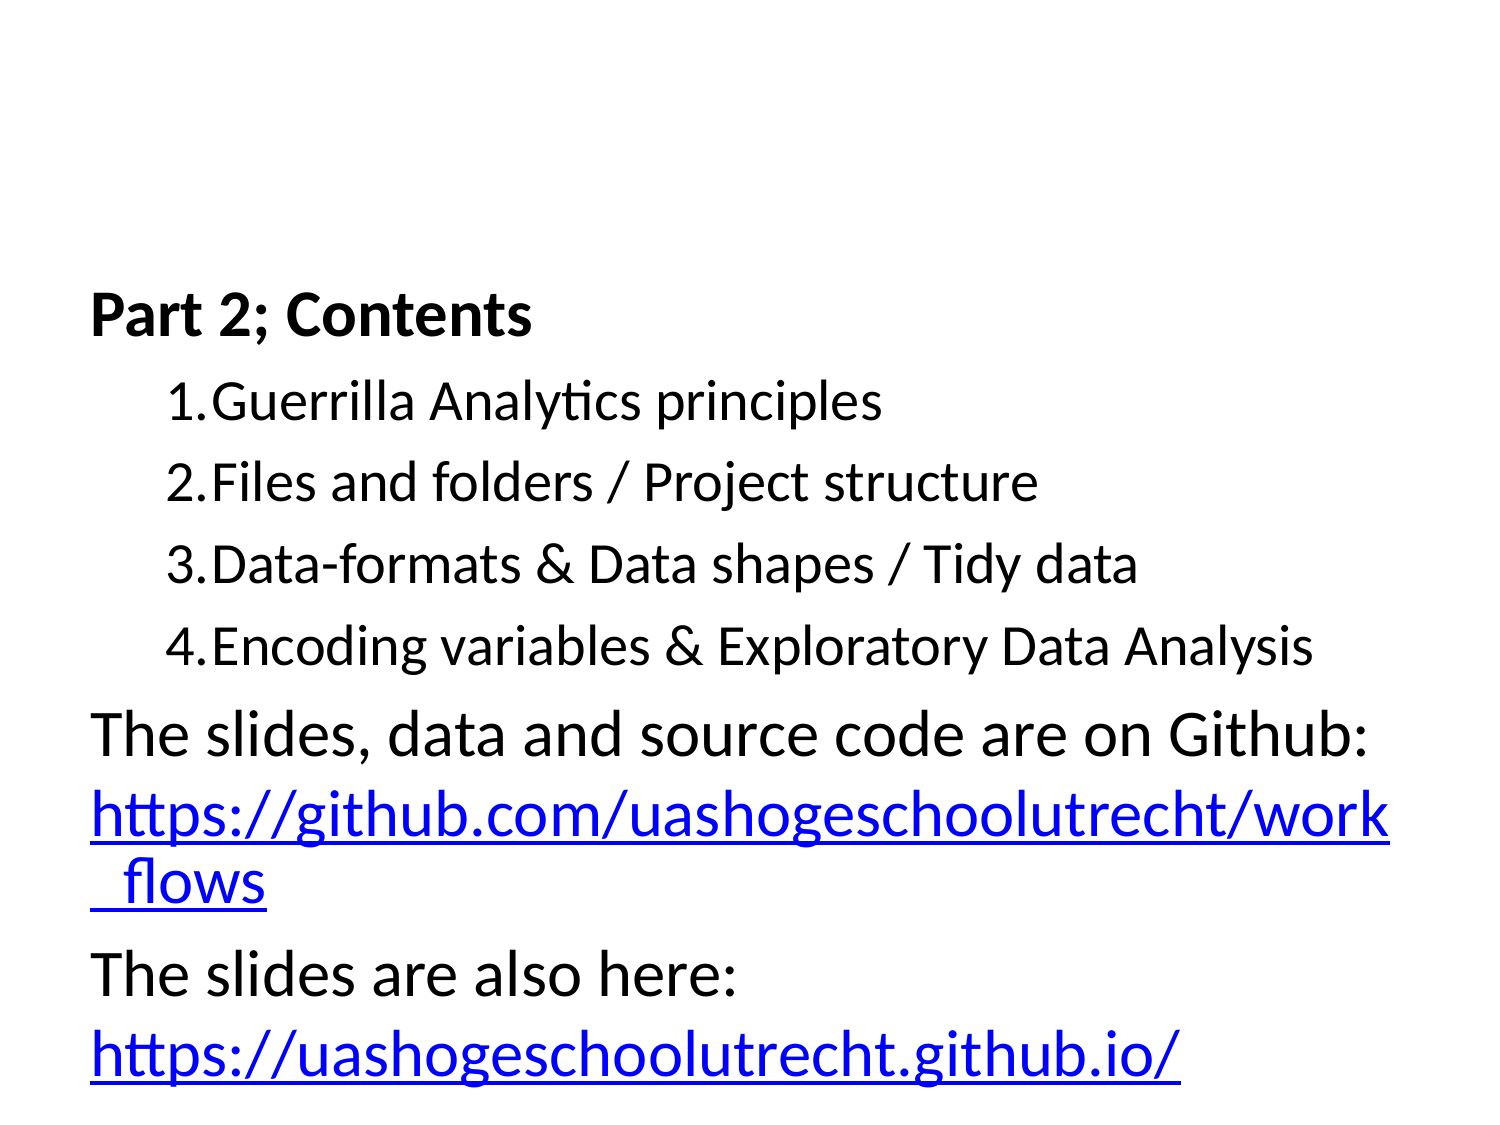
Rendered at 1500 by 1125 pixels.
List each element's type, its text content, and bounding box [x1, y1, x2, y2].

list Part 2; Contents Guerrilla Analytics principles Files and folders / Project structure Data-formats & Data shapes / Tidy data Encoding variables & Exploratory Data Analysis The slides, data and source code are on Github: https://github.com/uashogeschoolutrecht/work_flows The slides are also here: https://uashogeschoolutrecht.github.io/ Do you recognize this! from: https://medium.com/@jameshoareid/final-pdf-finalfinal-pdf-actualfinal-pdf-cae61ab1d94c [75, 262, 1425, 1005]
